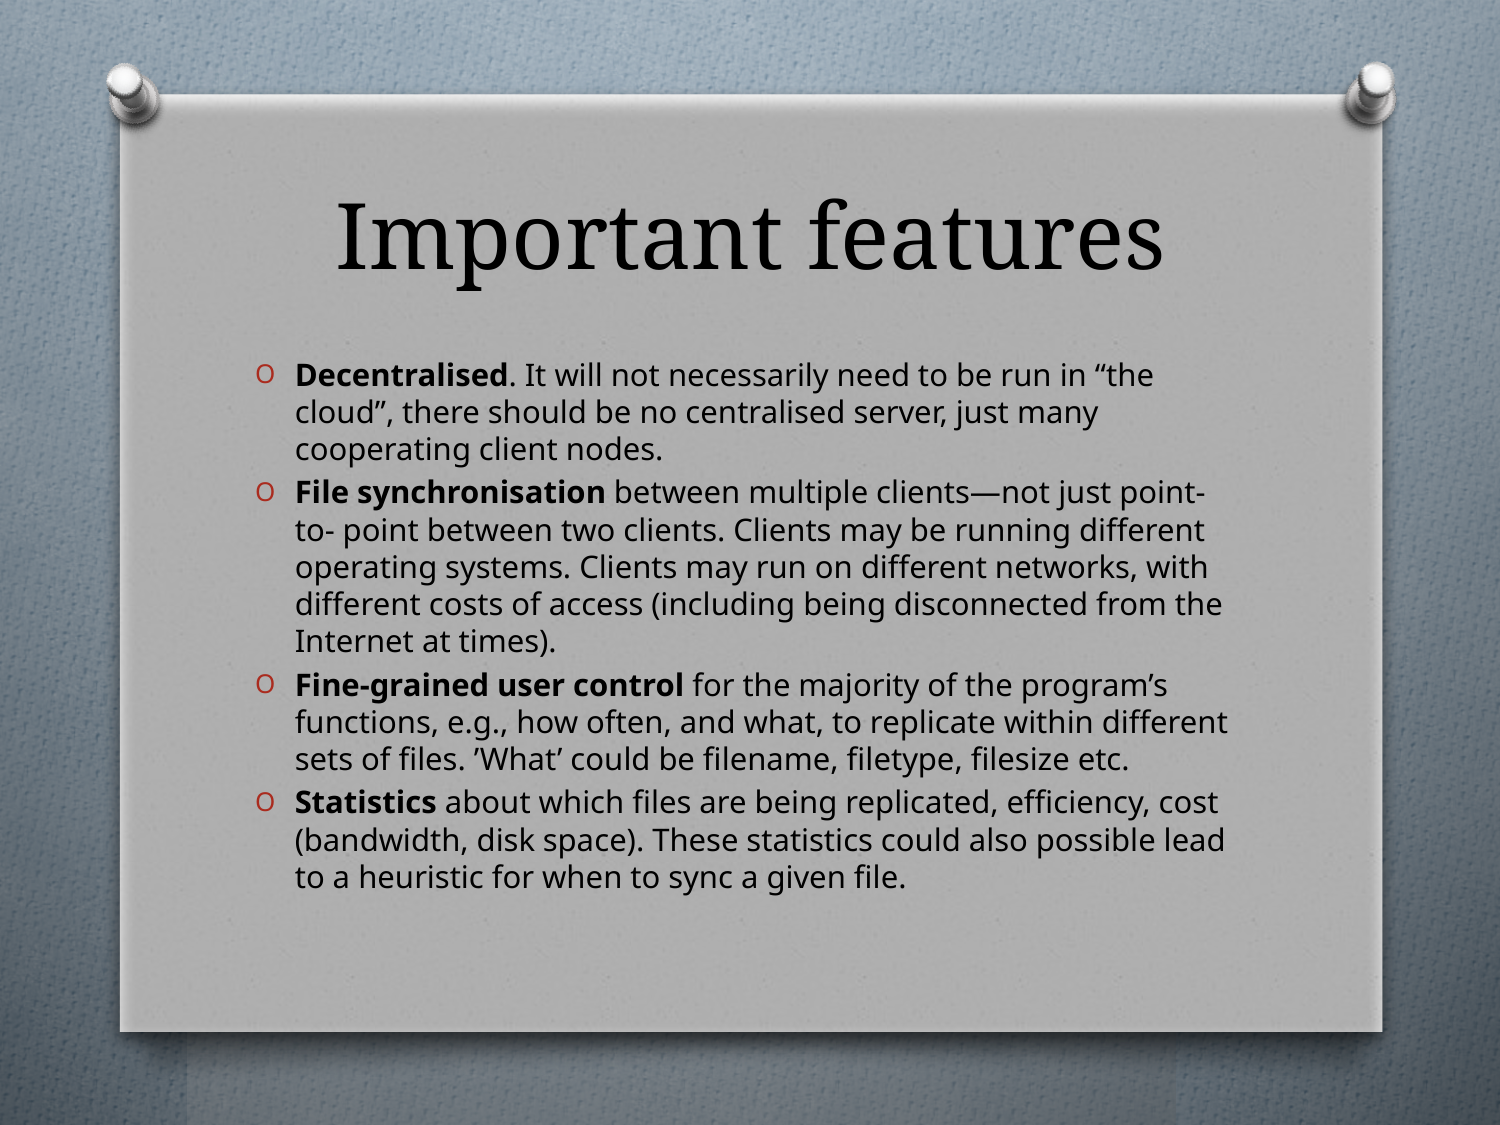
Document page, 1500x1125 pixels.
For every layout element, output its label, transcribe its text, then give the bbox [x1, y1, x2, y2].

title Important features [179, 134, 1323, 332]
picture [75, 29, 198, 153]
list Decentralised. It will not necessarily need to be run in “the cloud”, there should be no centralised server, just many cooperating client nodes. File synchronisation between multiple clients—not just point-to- point between two clients. Clients may be running different operating systems. Clients may run on different networks, with different costs of access (including being disconnected from the Internet at times). Fine-grained user control for the majority of the program’s functions, e.g., how often, and what, to replicate within different sets of files. ’What’ could be filename, filetype, filesize etc. Statistics about which files are being replicated, efficiency, cost (bandwidth, disk space). These statistics could also possible lead to a heuristic for when to sync a given file. [240, 347, 1257, 939]
picture [1317, 35, 1439, 156]
